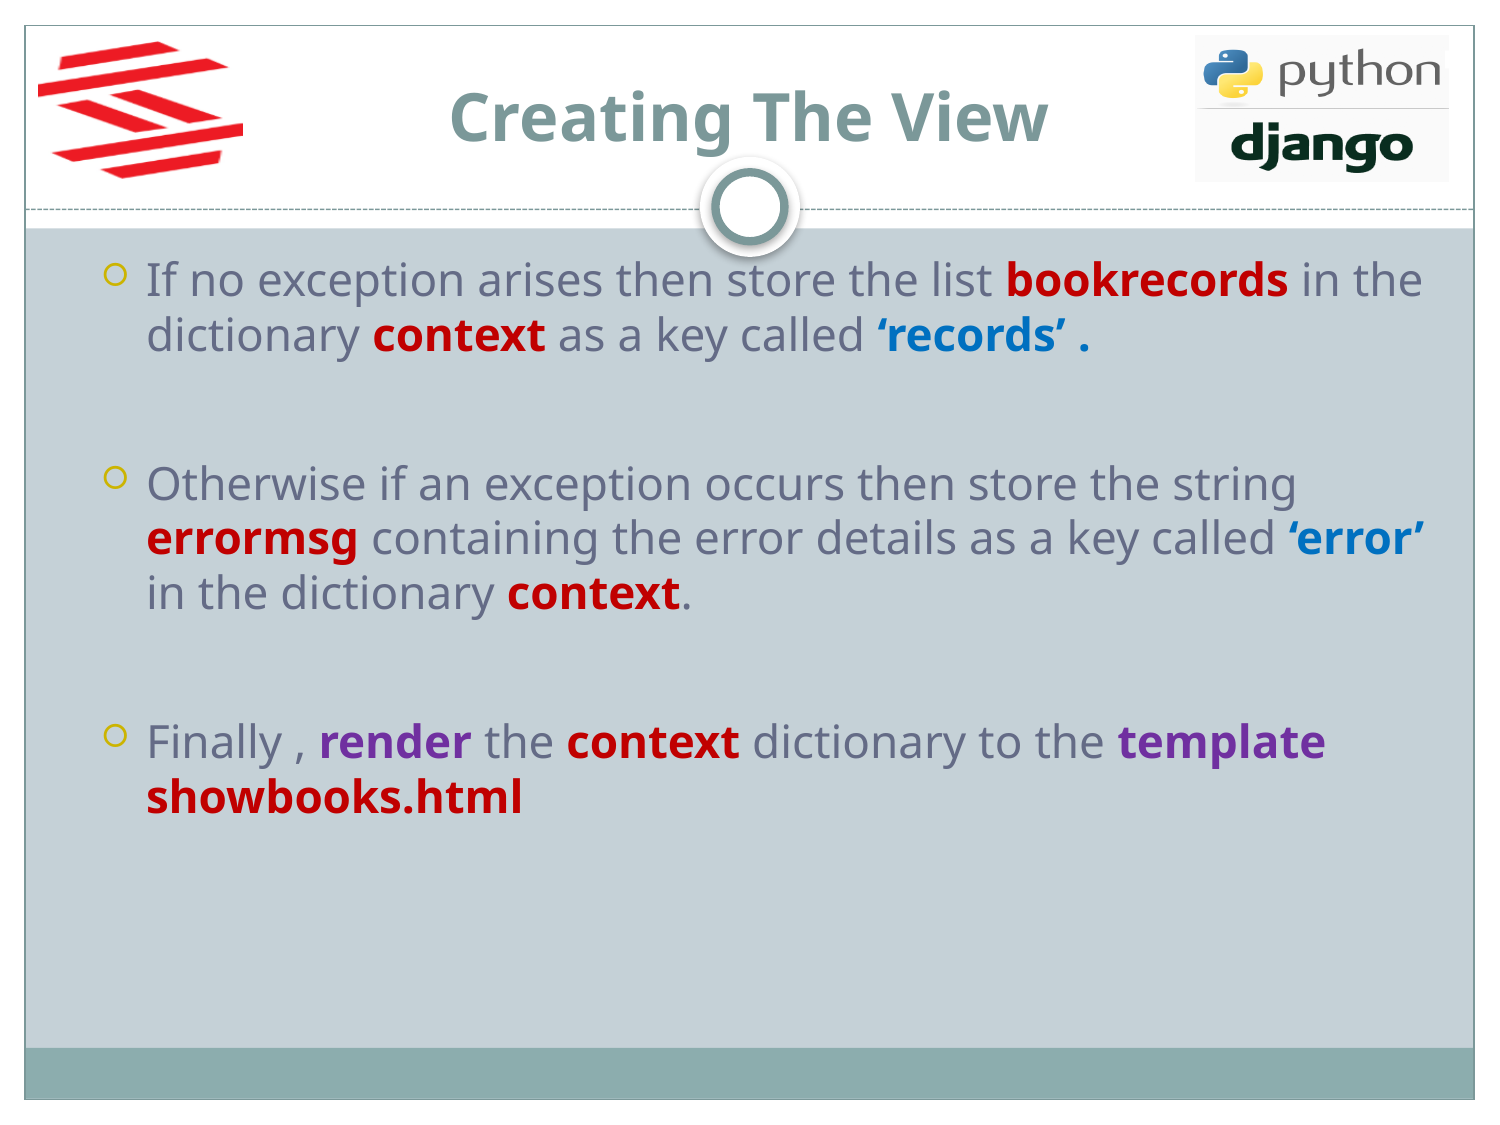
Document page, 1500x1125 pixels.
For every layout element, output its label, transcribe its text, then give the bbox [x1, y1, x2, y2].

title Creating The View [237, 37, 1190, 162]
list If no exception arises then store the list bookrecords in the dictionary context as a key called ‘records’ . Otherwise if an exception occurs then store the string errormsg containing the error details as a key called ‘error’ in the dictionary context. Finally , render the context dictionary to the template showbooks.html [41, 243, 1471, 1125]
picture [37, 40, 243, 185]
picture [1195, 34, 1449, 183]
